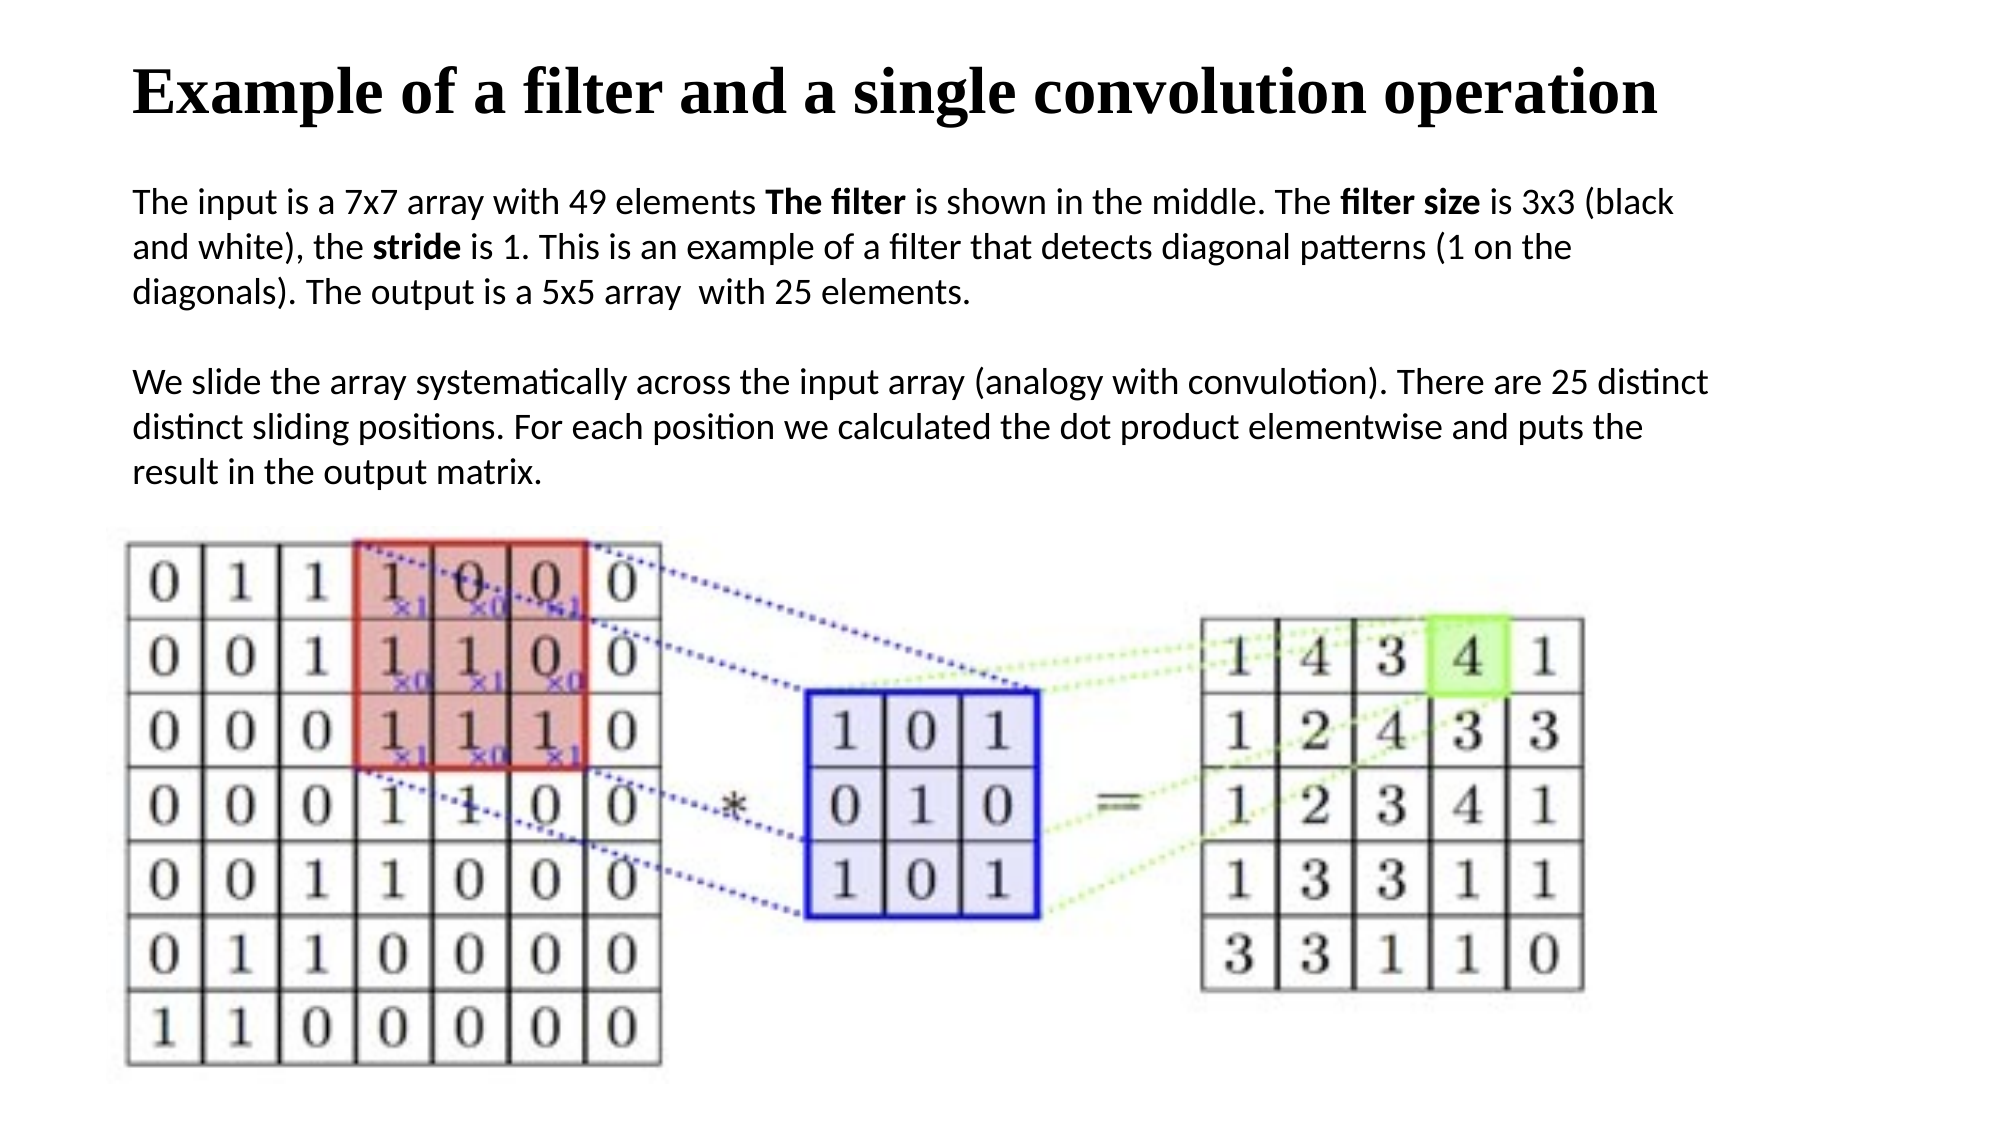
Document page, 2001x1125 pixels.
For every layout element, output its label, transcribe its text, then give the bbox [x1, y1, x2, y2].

picture [105, 526, 1605, 1084]
text_box Example of a filter and a single convolution operation The input is a 7x7 array with 49 elements The filter is shown in the middle. The filter size is 3x3 (black and white), the stride is 1. This is an example of a filter that detects diagonal patterns (1 on the diagonals). The output is a 5x5 array with 25 elements. We slide the array systematically across the input array (analogy with convulotion). There are 25 distinct distinct sliding positions. For each position we calculated the dot product elementwise and puts the result in the output matrix. [117, 39, 1743, 500]
